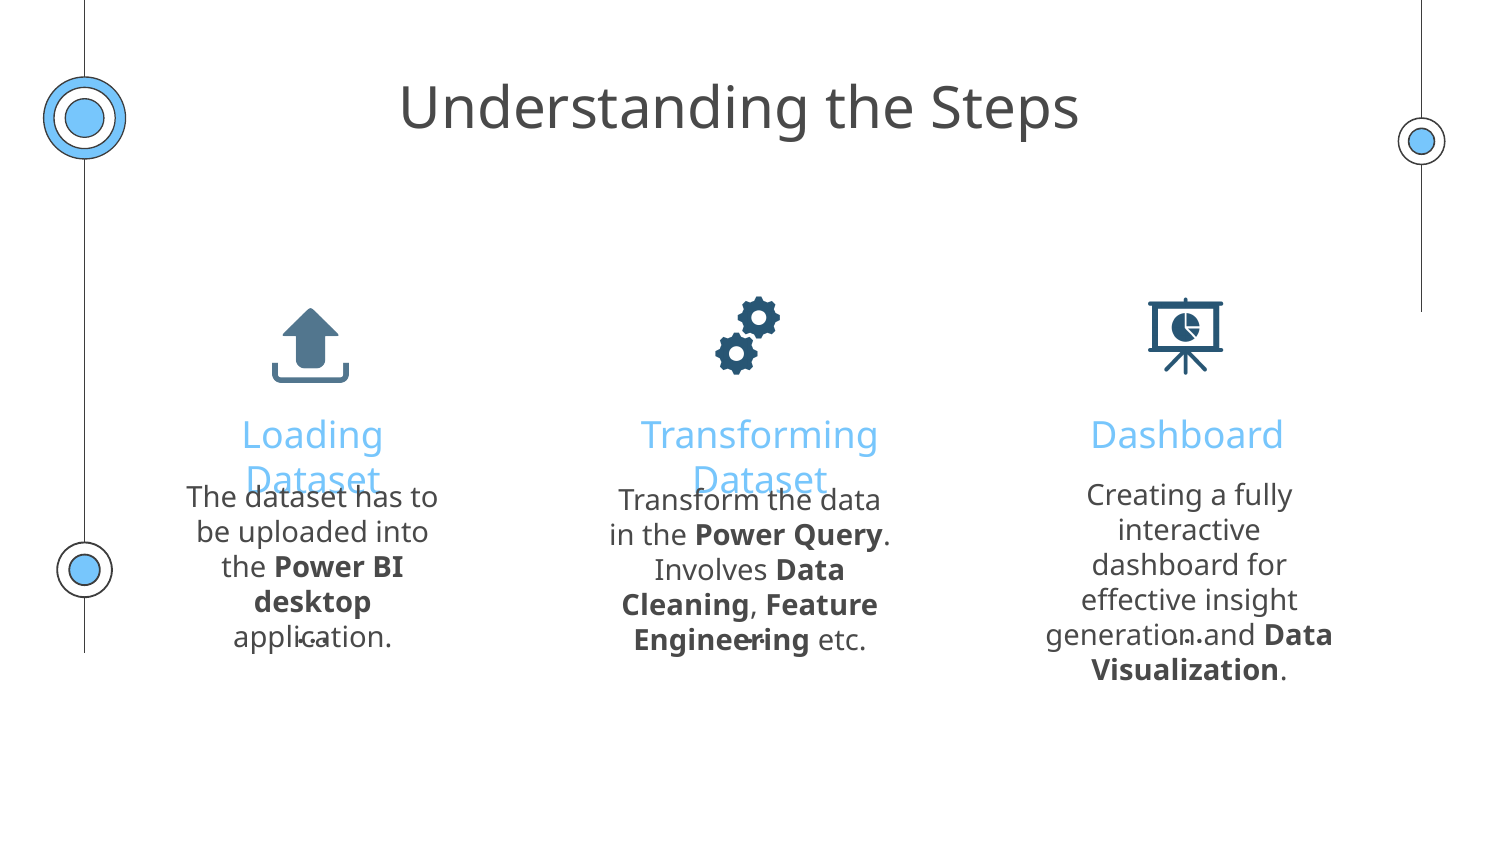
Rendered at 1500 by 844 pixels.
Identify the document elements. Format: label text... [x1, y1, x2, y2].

subtitle Transform the data in the Power Query. Involves Data Cleaning, Feature Engineering etc. [592, 466, 908, 644]
picture [1137, 286, 1233, 385]
subtitle Dashboard [1042, 396, 1332, 450]
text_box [1172, 638, 1202, 644]
subtitle Transforming Dataset [583, 396, 937, 450]
picture [700, 288, 795, 383]
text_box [298, 638, 328, 644]
subtitle Loading Dataset [168, 396, 458, 450]
subtitle Creating a fully interactive dashboard for effective insight generation and Data Visualization. [1025, 461, 1354, 639]
title Understanding the Steps [281, 55, 1197, 153]
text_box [735, 638, 765, 644]
picture [272, 306, 349, 383]
subtitle The dataset has to be uploaded into the Power BI desktop application. [168, 463, 458, 641]
